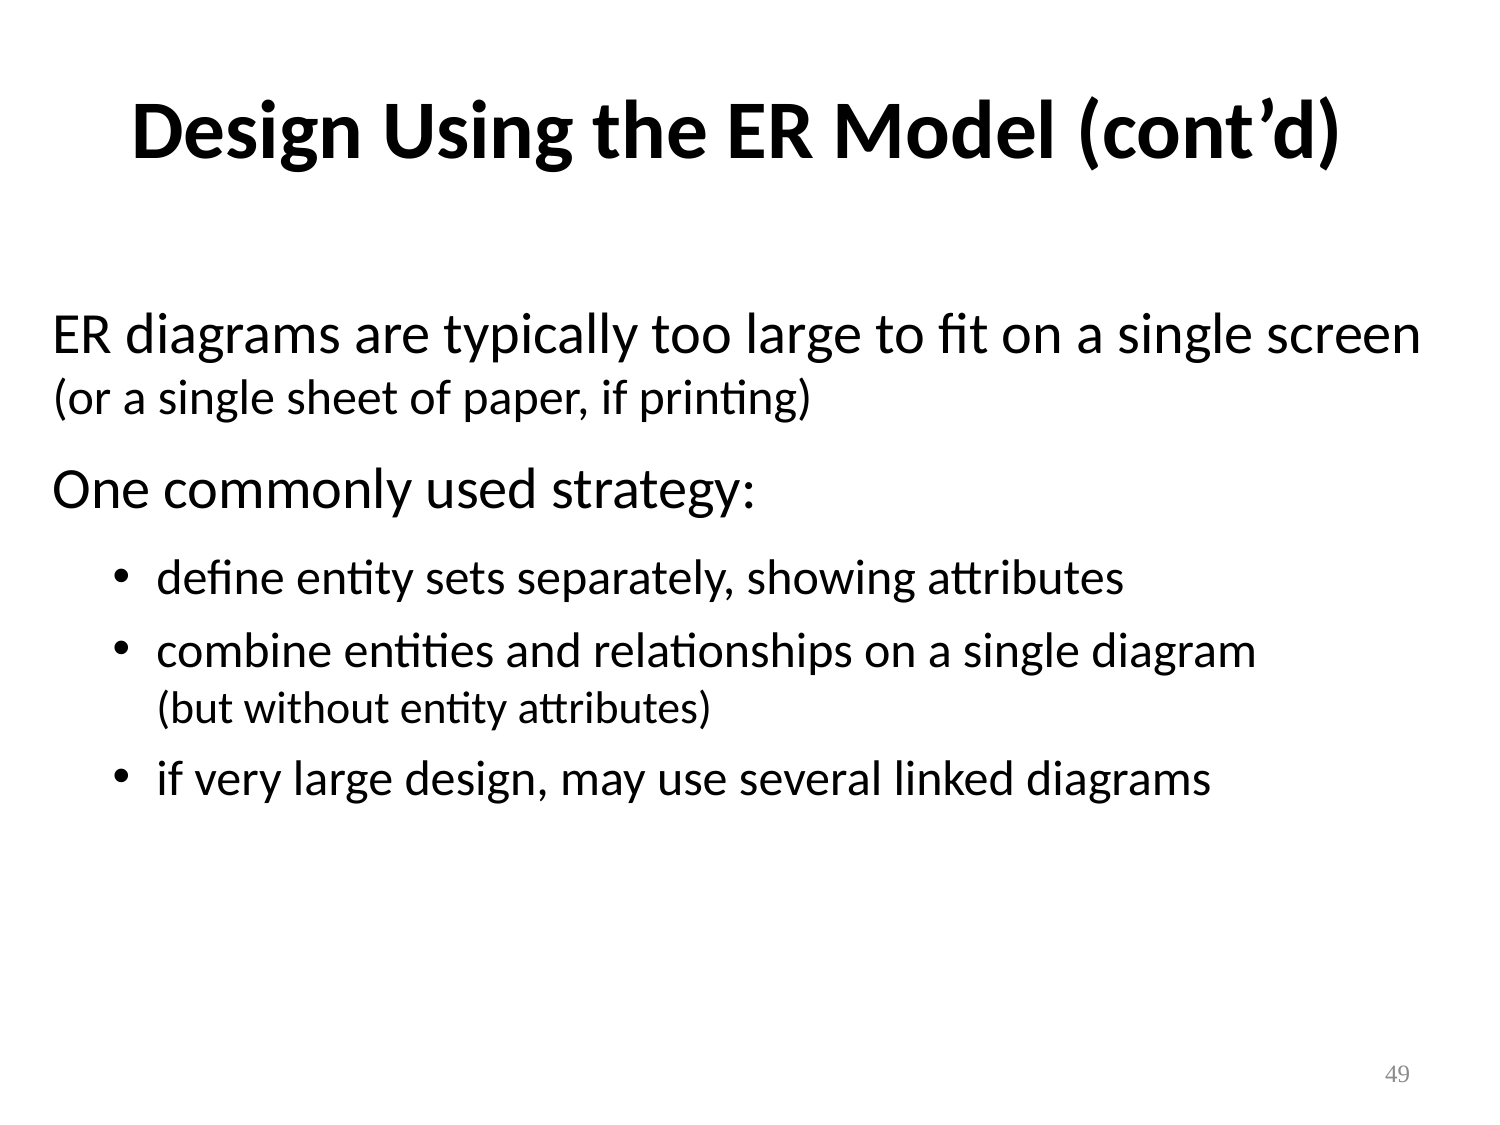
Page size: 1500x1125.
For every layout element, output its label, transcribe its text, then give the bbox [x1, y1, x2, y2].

slide_number 49 [1074, 1042, 1425, 1103]
title Design Using the ER Model (cont’d) [62, 62, 1413, 188]
list ER diagrams are typically too large to fit on a single screen (or a single sheet of paper, if printing) One commonly used strategy: define entity sets separately, showing attributes combine entities and relationships on a single diagram (but without entity attributes) if very large design, may use several linked diagrams [37, 287, 1447, 963]
